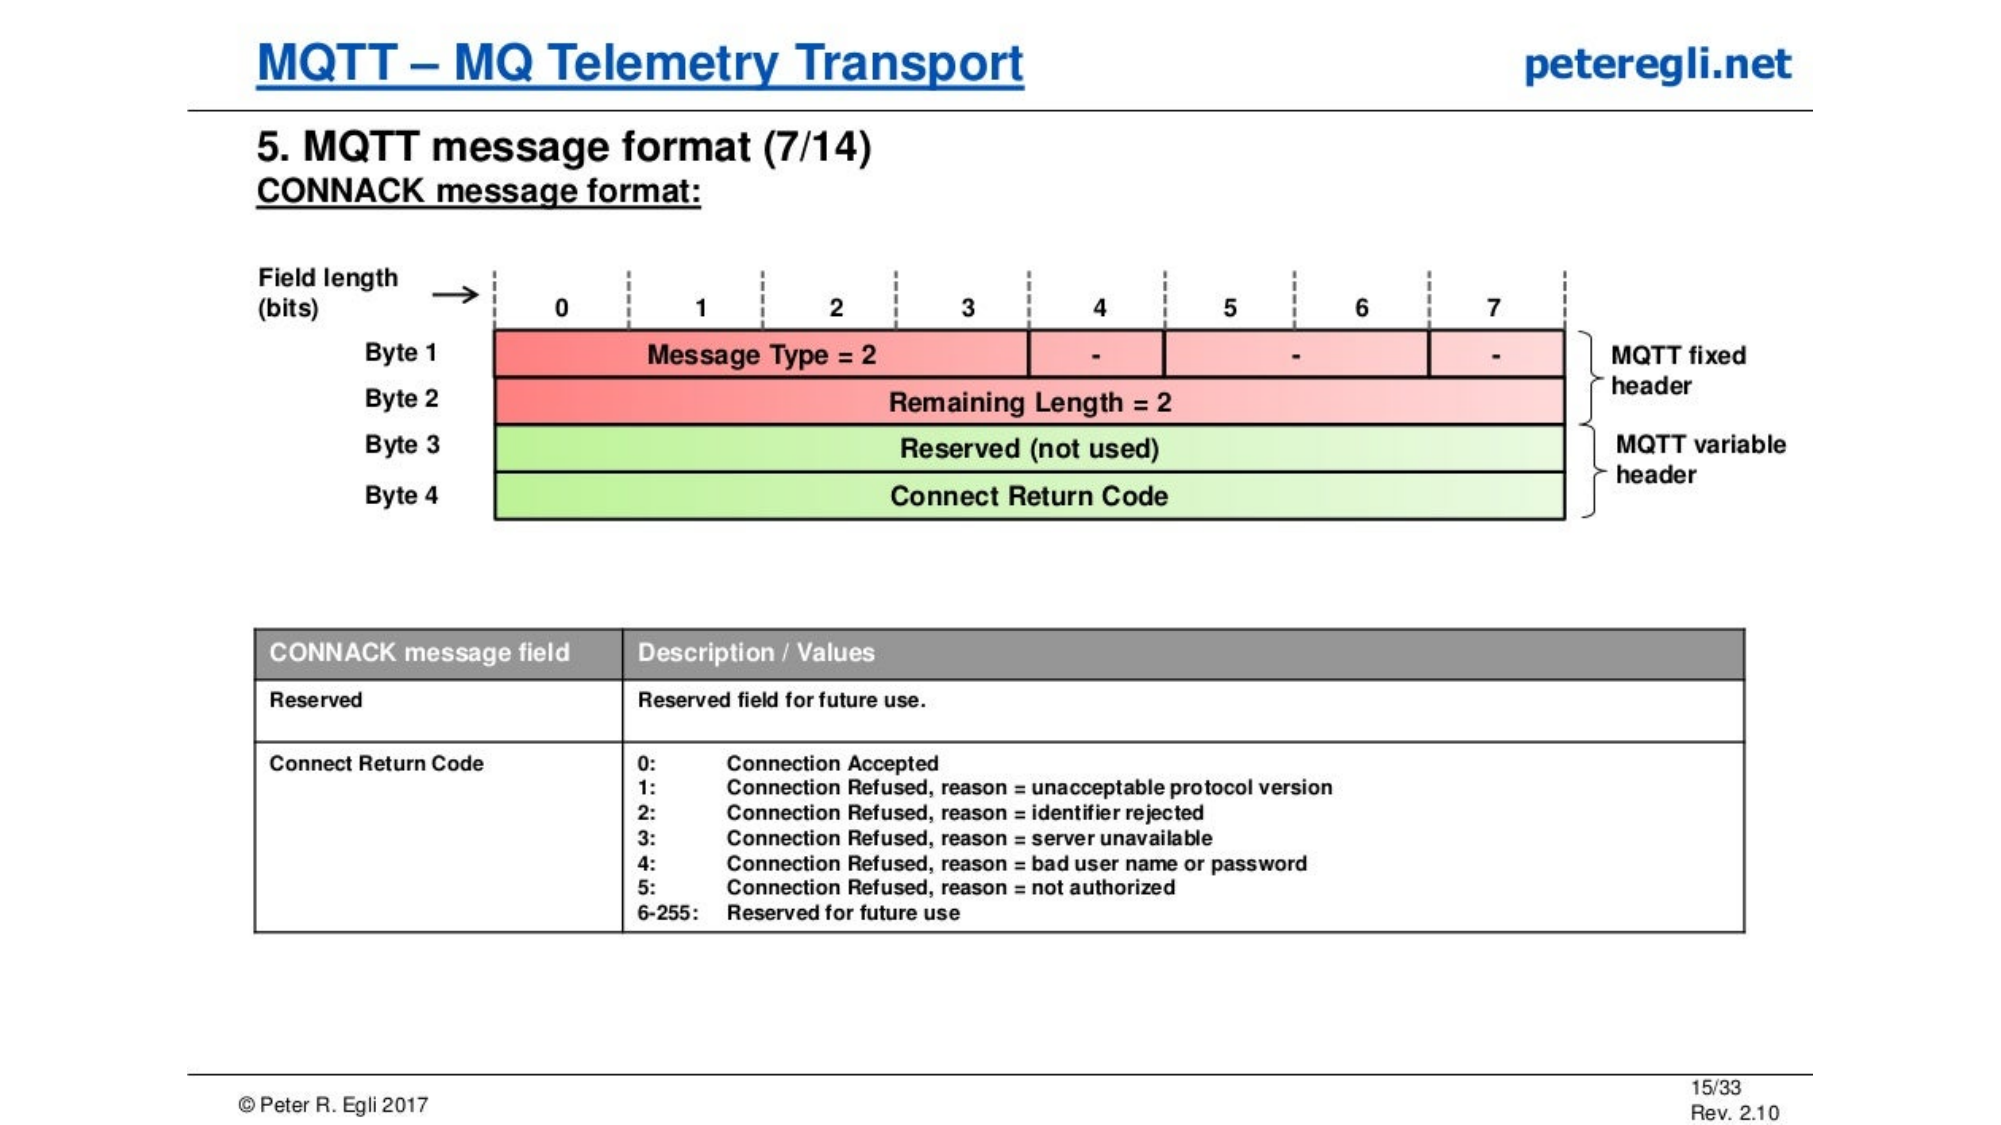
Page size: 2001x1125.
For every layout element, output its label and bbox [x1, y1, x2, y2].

picture [187, 0, 1813, 1125]
